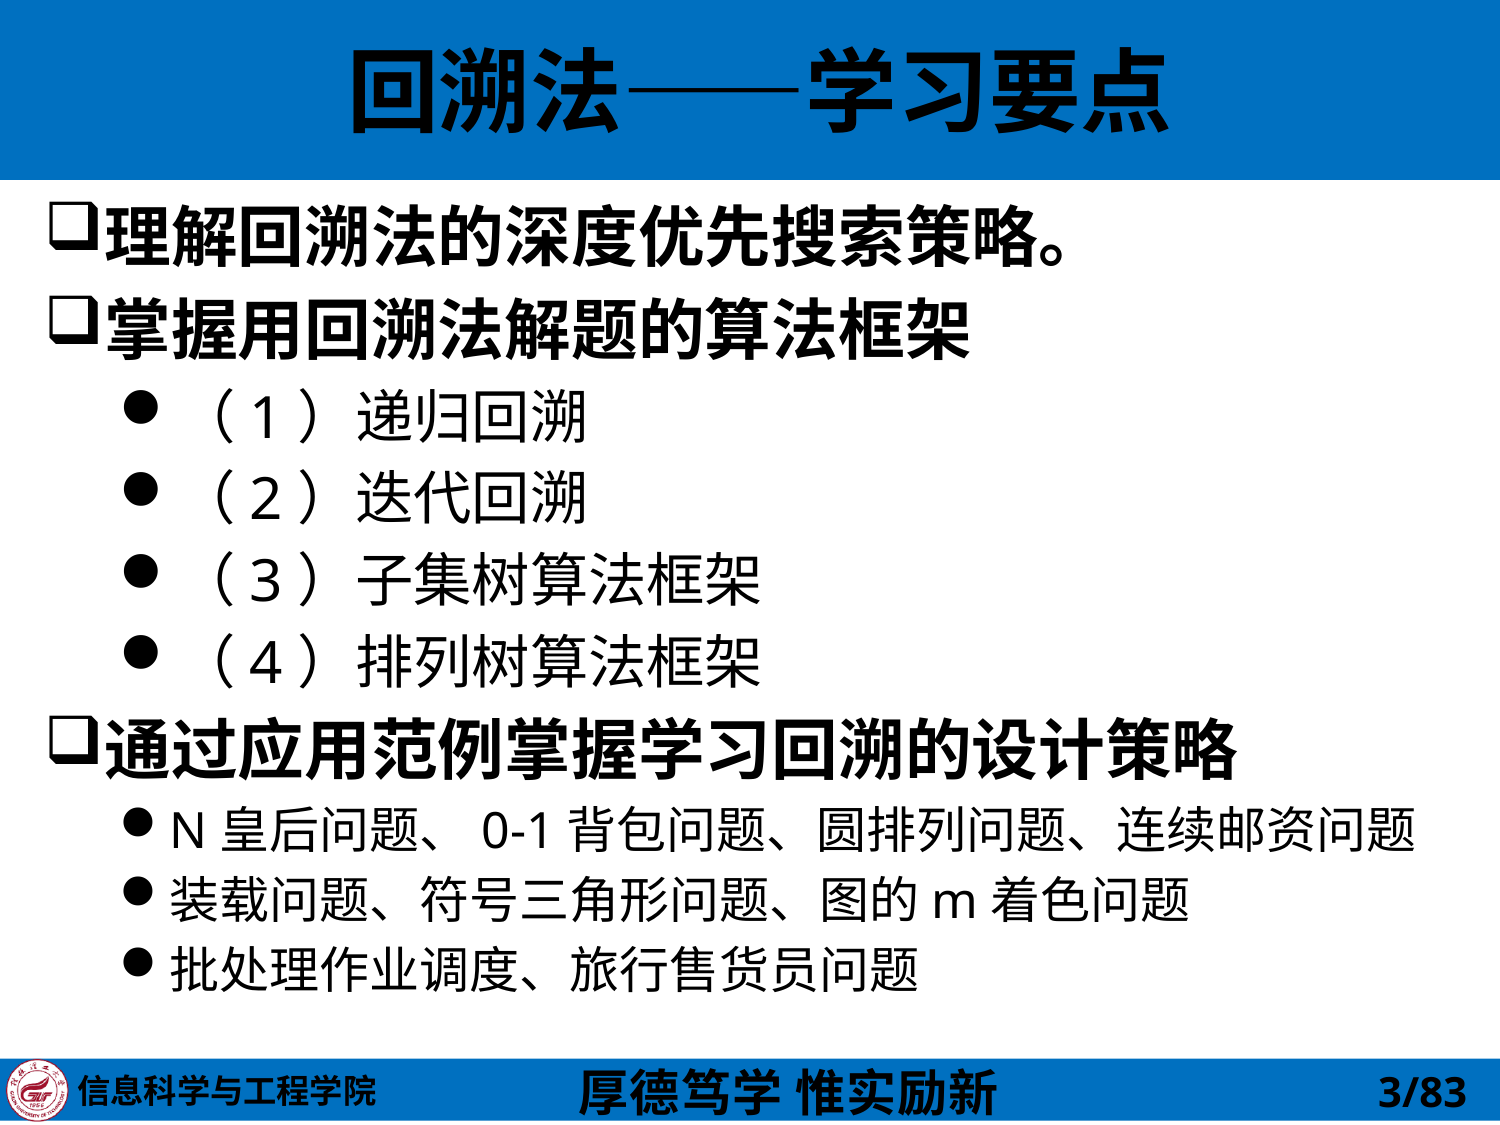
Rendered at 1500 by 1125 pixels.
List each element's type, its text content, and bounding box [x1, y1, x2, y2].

title 回溯法——学习要点 [85, 0, 1436, 183]
picture [5, 1058, 69, 1122]
slide_number 3/83 [1132, 1058, 1483, 1121]
list 理解回溯法的深度优先搜索策略。 掌握用回溯法解题的算法框架 （1）递归回溯 （2）迭代回溯 （3）子集树算法框架 （4）排列树算法框架 通过应用范例掌握学习回溯的设计策略 N皇后问题、0-1背包问题、圆排列问题、连续邮资问题 装载问题、符号三角形问题、图的m着色问题 批处理作业调度、旅行售货员问题 [29, 187, 1471, 1046]
